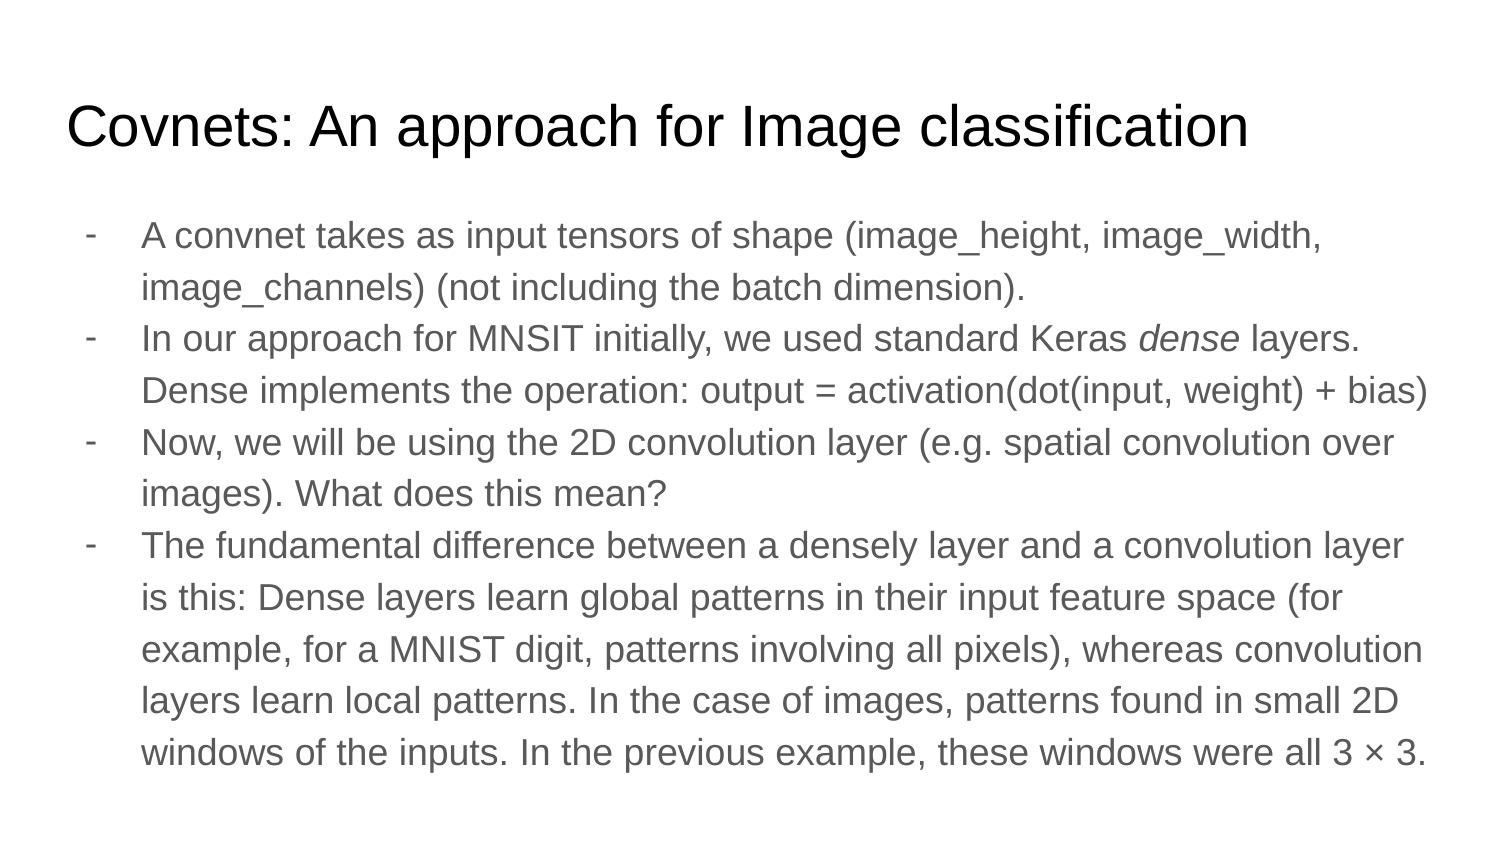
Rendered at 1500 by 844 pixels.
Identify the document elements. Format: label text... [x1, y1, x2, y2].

list A convnet takes as input tensors of shape (image_height, image_width, image_channels) (not including the batch dimension). In our approach for MNSIT initially, we used standard Keras dense layers. Dense implements the operation: output = activation(dot(input, weight) + bias) Now, we will be using the 2D convolution layer (e.g. spatial convolution over images). What does this mean? The fundamental difference between a densely layer and a convolution layer is this: Dense layers learn global patterns in their input feature space (for example, for a MNIST digit, patterns involving all pixels), whereas convolution layers learn local patterns. In the case of images, patterns found in small 2D windows of the inputs. In the previous example, these windows were all 3 × 3. [51, 189, 1449, 798]
title Covnets: An approach for Image classification [51, 72, 1449, 167]
